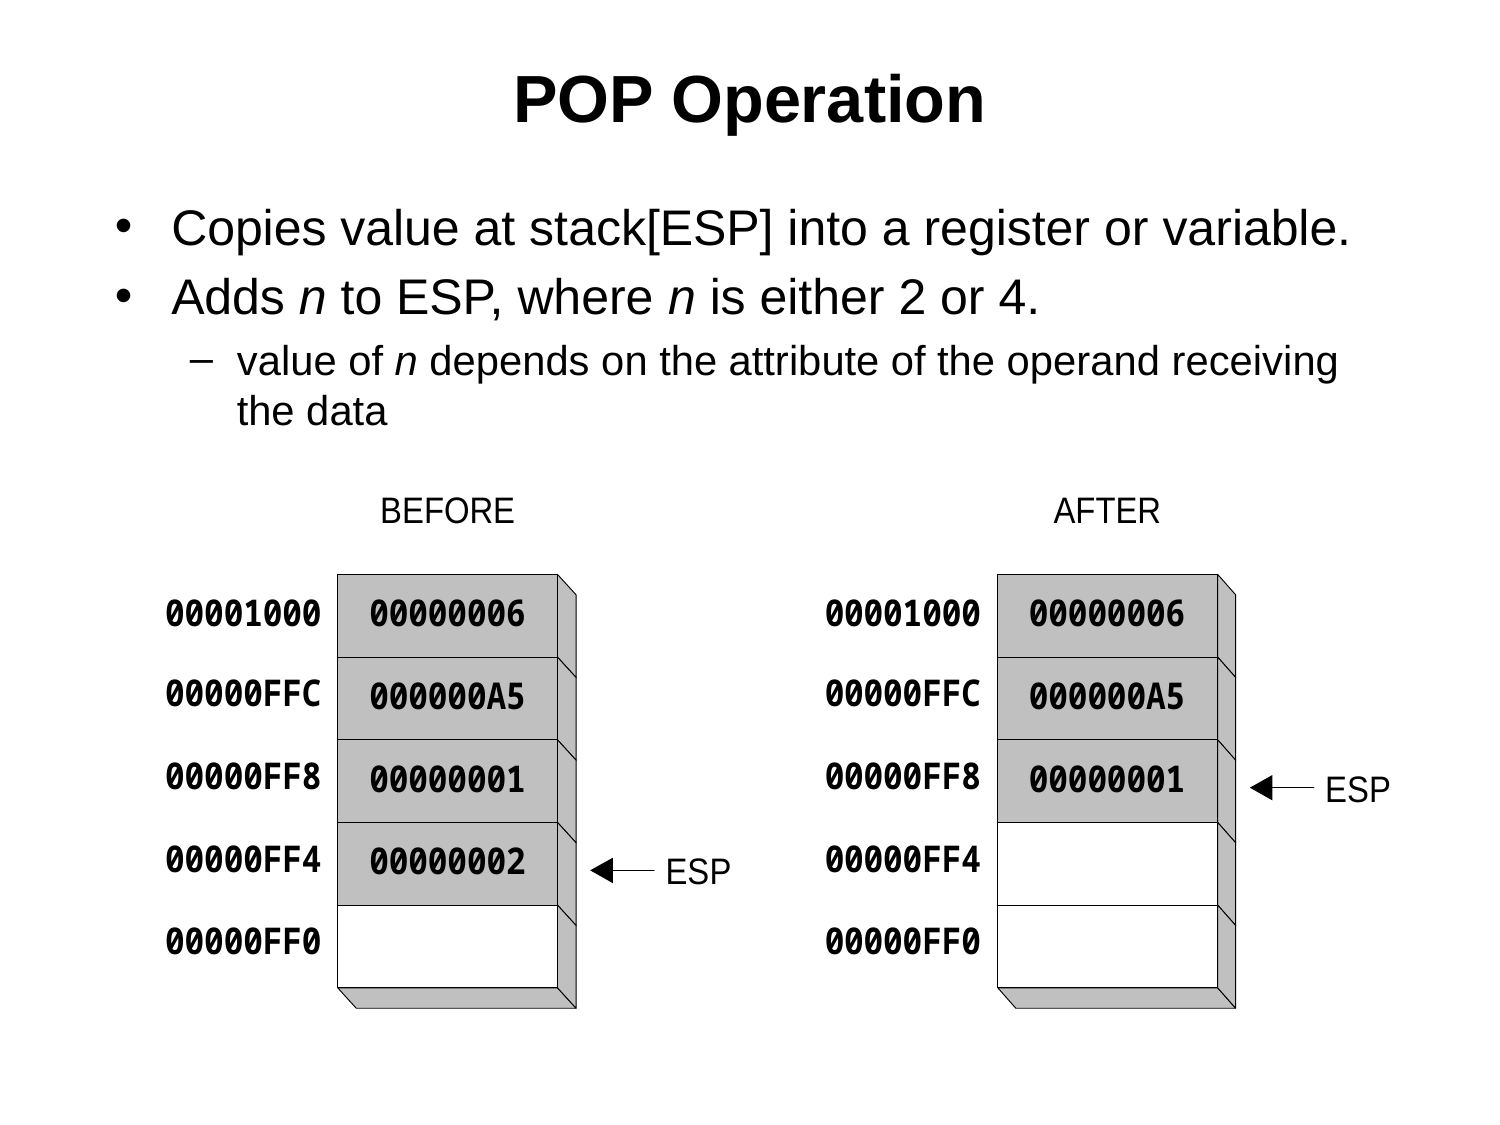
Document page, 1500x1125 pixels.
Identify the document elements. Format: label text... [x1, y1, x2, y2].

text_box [36, 462, 1484, 1038]
title POP Operation [75, 24, 1425, 168]
list Copies value at stack[ESP] into a register or variable. Adds n to ESP, where n is either 2 or 4. value of n depends on the attribute of the operand receiving the data [99, 187, 1413, 438]
